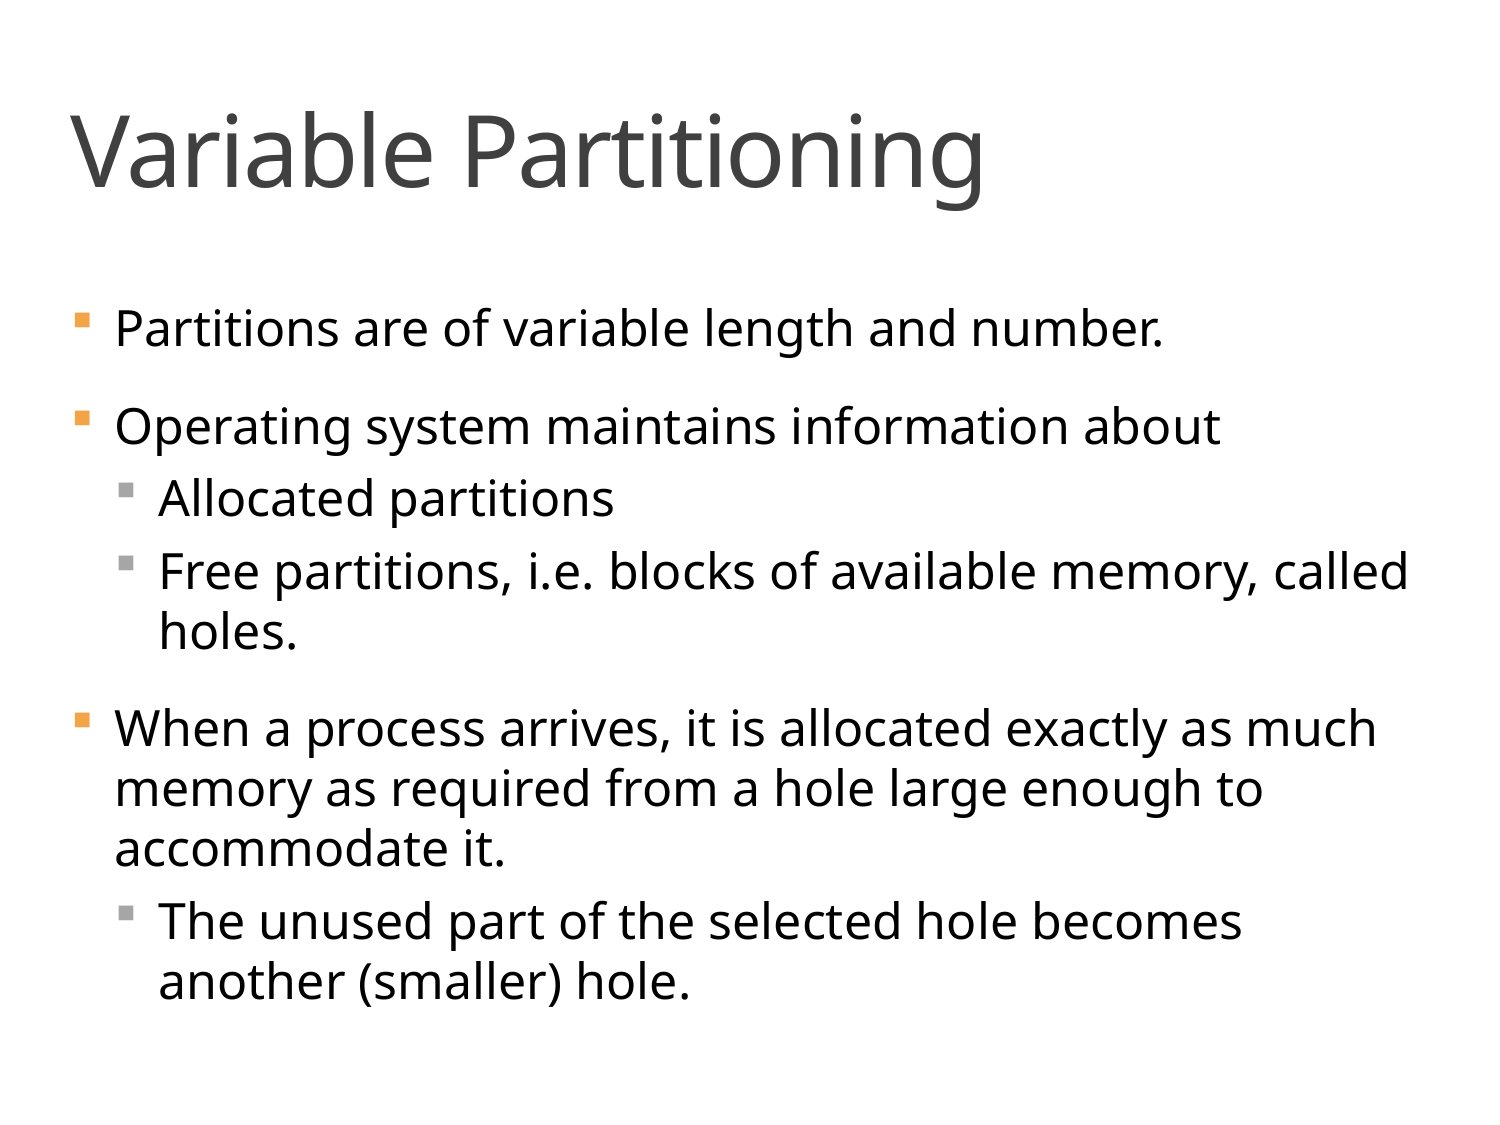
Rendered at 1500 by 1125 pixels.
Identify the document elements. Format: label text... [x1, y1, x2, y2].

title Variable Partitioning [70, 104, 1430, 296]
list Partitions are of variable length and number. Operating system maintains information about Allocated partitions Free partitions, i.e. blocks of available memory, called holes. When a process arrives, it is allocated exactly as much memory as required from a hole large enough to accommodate it. The unused part of the selected hole becomes another (smaller) hole. [70, 296, 1430, 1065]
